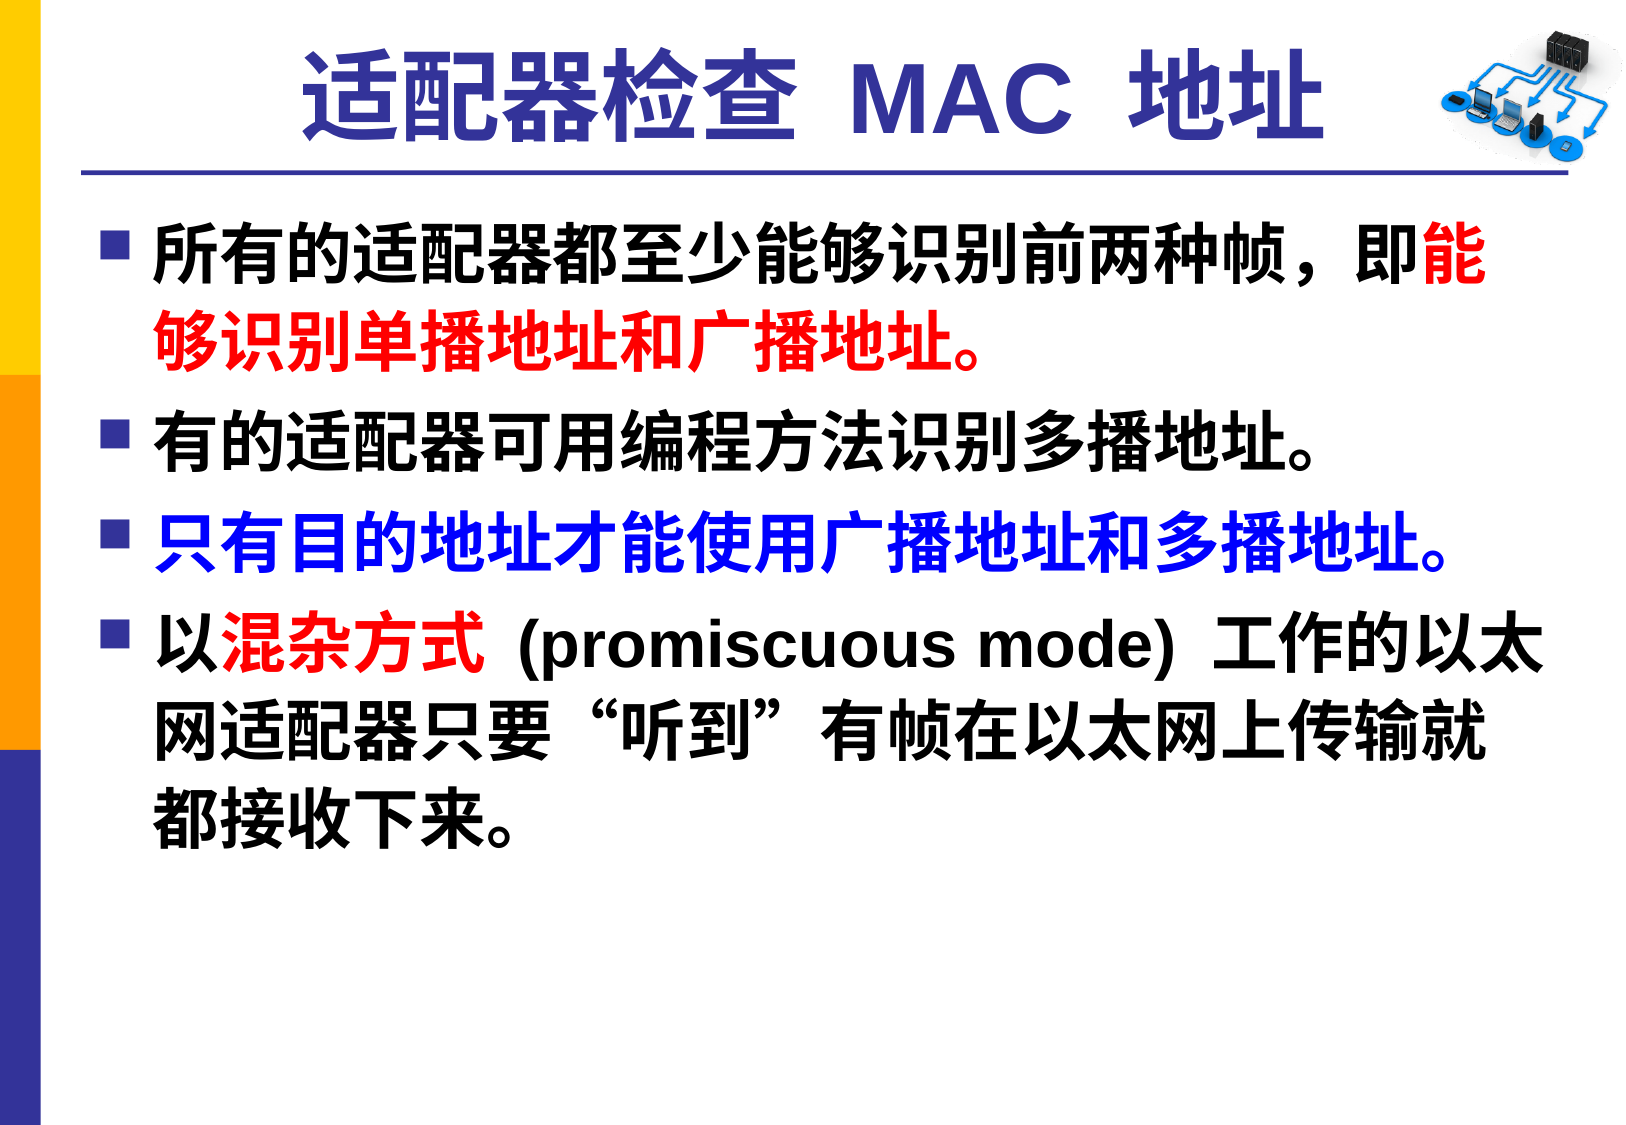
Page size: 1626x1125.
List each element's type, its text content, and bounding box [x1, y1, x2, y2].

picture [1438, 30, 1624, 165]
list 所有的适配器都至少能够识别前两种帧，即能够识别单播地址和广播地址。 有的适配器可用编程方法识别多播地址。 只有目的地址才能使用广播地址和多播地址。 以混杂方式 (promiscuous mode) 工作的以太网适配器只要“听到”有帧在以太网上传输就都接收下来。 [81, 196, 1569, 1006]
title 适配器检查 MAC 地址 [81, 30, 1569, 161]
